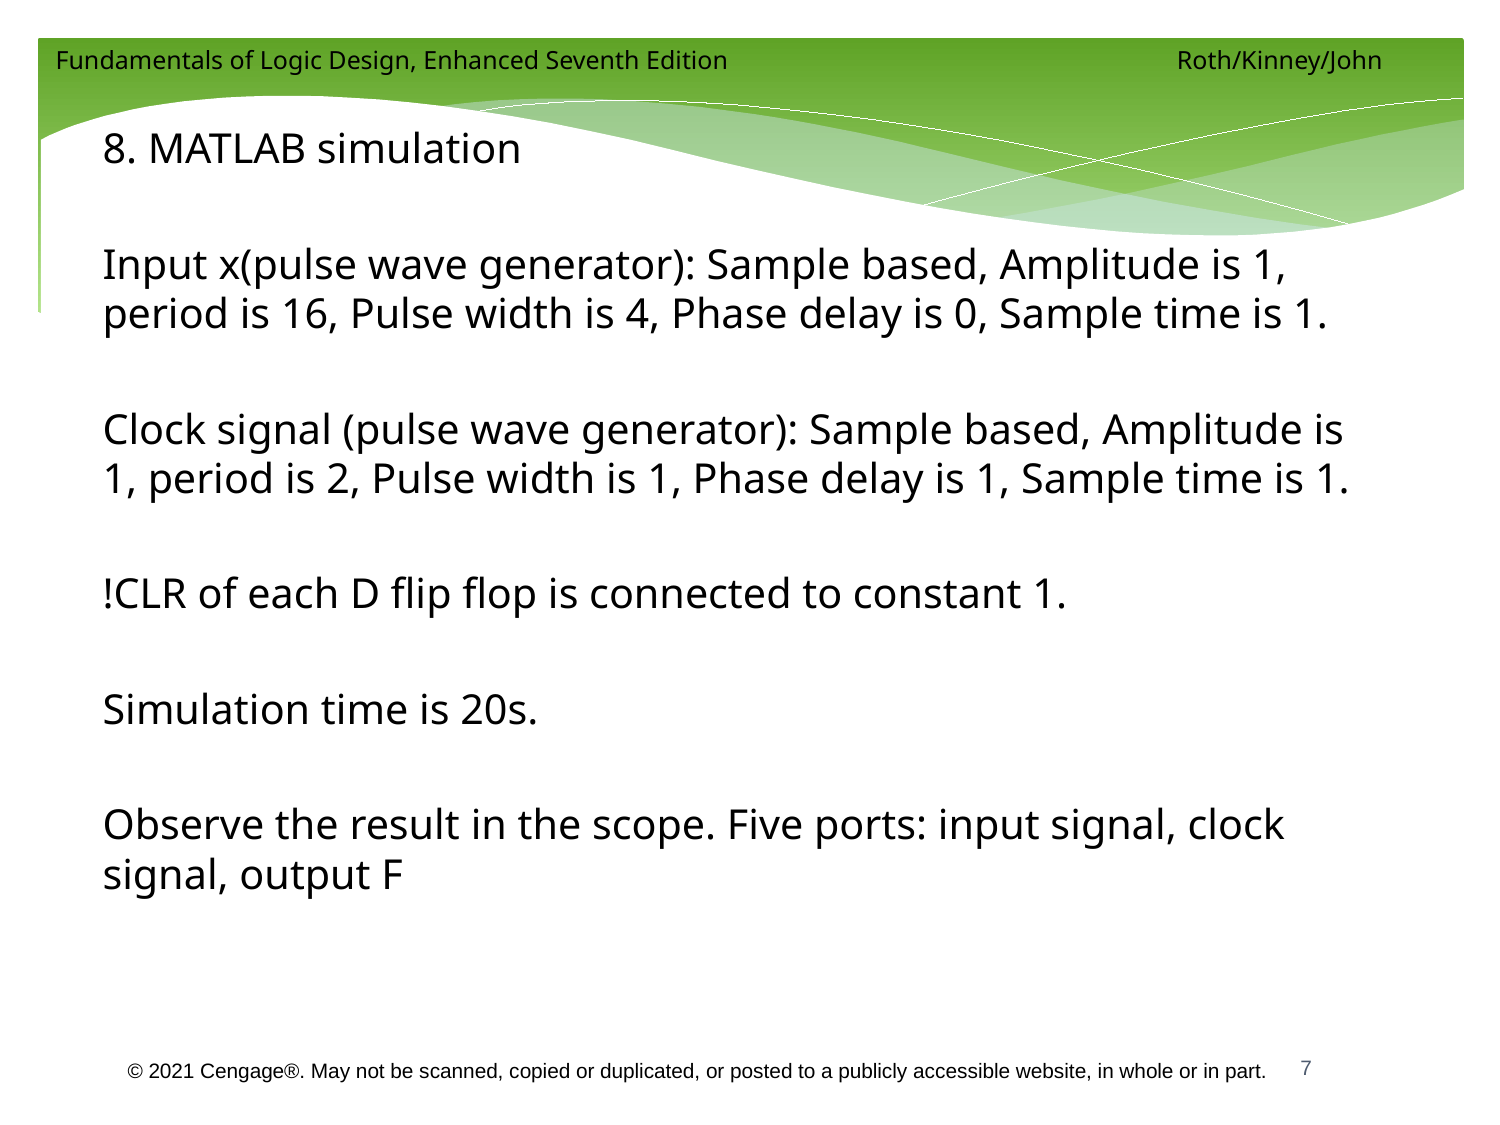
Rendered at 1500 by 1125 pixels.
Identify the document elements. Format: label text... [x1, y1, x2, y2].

slide_number 7 [1210, 1036, 1402, 1097]
subtitle 8. MATLAB simulation Input x(pulse wave generator): Sample based, Amplitude is 1, period is 16, Pulse width is 4, Phase delay is 0, Sample time is 1. Clock signal (pulse wave generator): Sample based, Amplitude is 1, period is 2, Pulse width is 1, Phase delay is 1, Sample time is 1. !CLR of each D flip flop is connected to constant 1. Simulation time is 20s. Observe the result in the scope. Five ports: input signal, clock signal, output F [87, 115, 1375, 953]
